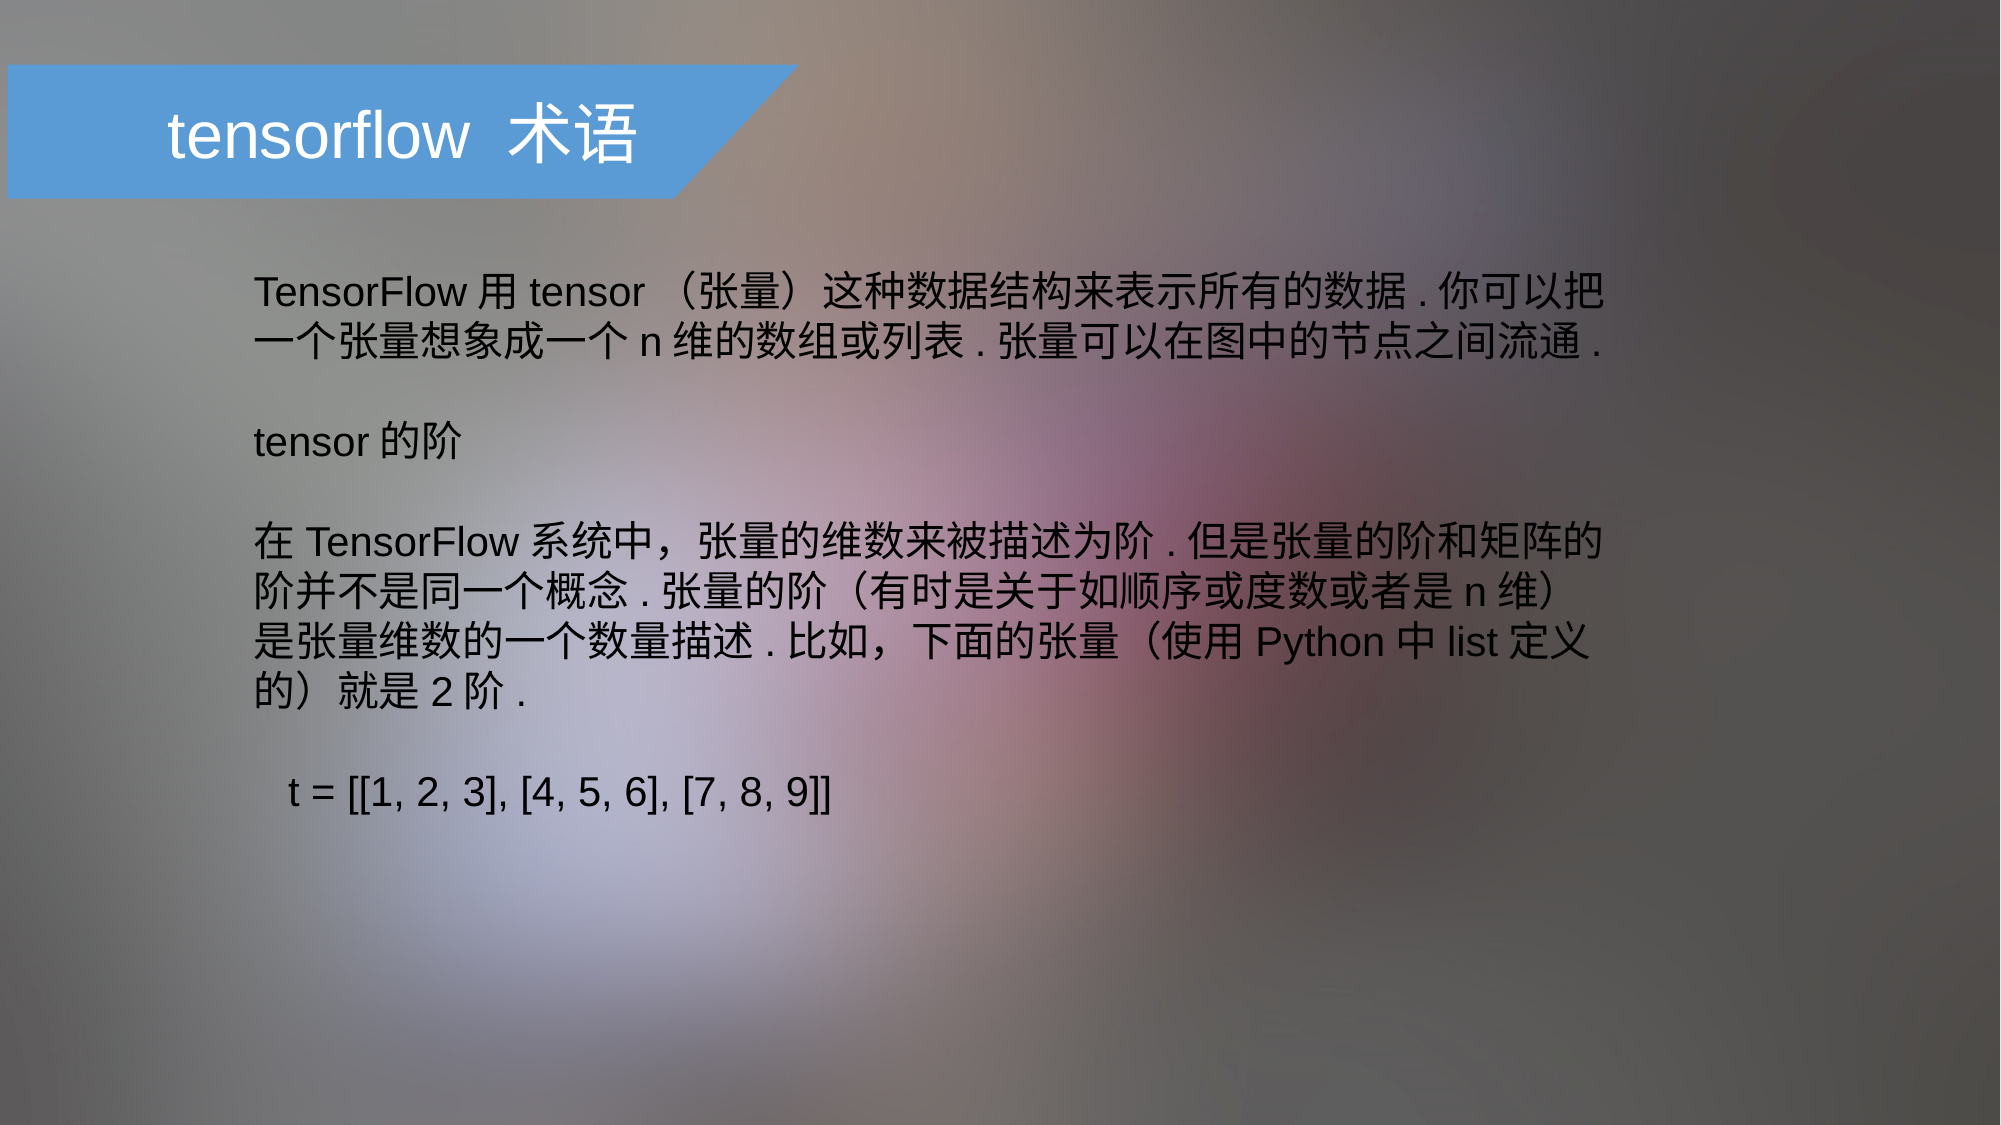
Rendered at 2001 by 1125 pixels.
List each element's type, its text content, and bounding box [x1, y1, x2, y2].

picture [0, 0, 2001, 1125]
text_box TensorFlow用tensor（张量）这种数据结构来表示所有的数据.你可以把一个张量想象成一个n维的数组或列表.张量可以在图中的节点之间流通. tensor的阶 在TensorFlow系统中，张量的维数来被描述为阶.但是张量的阶和矩阵的阶并不是同一个概念.张量的阶（有时是关于如顺序或度数或者是n维）是张量维数的一个数量描述.比如，下面的张量（使用Python中list定义的）就是2阶. t = [[1, 2, 3], [4, 5, 6], [7, 8, 9]] [238, 257, 1634, 823]
text_box tensorflow 术语 [6, 63, 802, 200]
